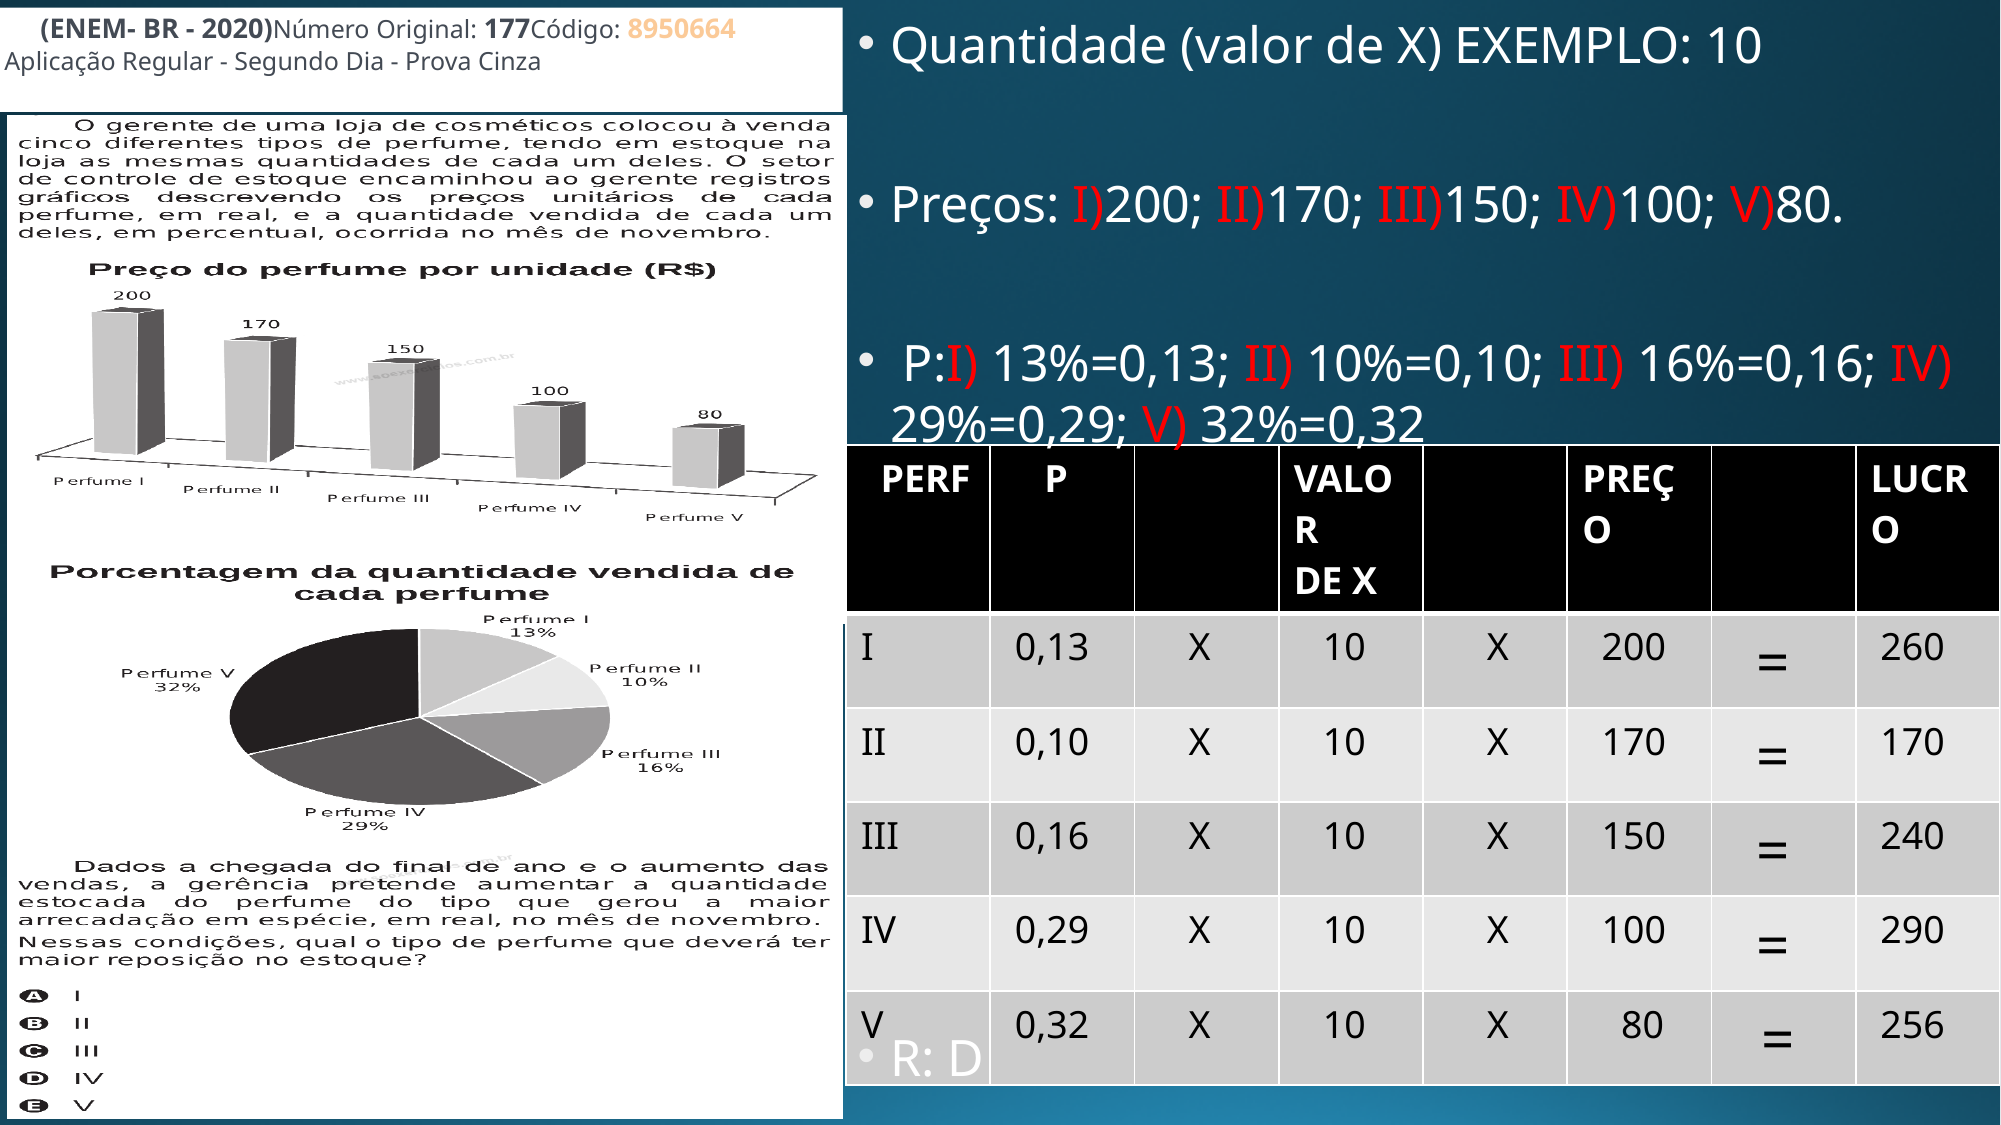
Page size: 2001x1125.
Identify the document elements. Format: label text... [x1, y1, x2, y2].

list Quantidade (valor de X) EXEMPLO: 10 Preços: I)200; II)170; III)150; IV)100; V)80. P:I) 13%=0,13; II) 10%=0,10; III) 16%=0,16; IV) 29%=0,29; V) 32%=0,32 R: D [842, 7, 2000, 1099]
picture [0, 0, 2001, 1125]
text_box 15(ENEM- BR - 2020)Número Original: 177Código: 8950664 Aplicação Regular - Segundo Dia - Prova Cinza Problemas do primeiro grau com duas incógnitas (Estilo quantidade vs preço ) [0, 7, 843, 112]
